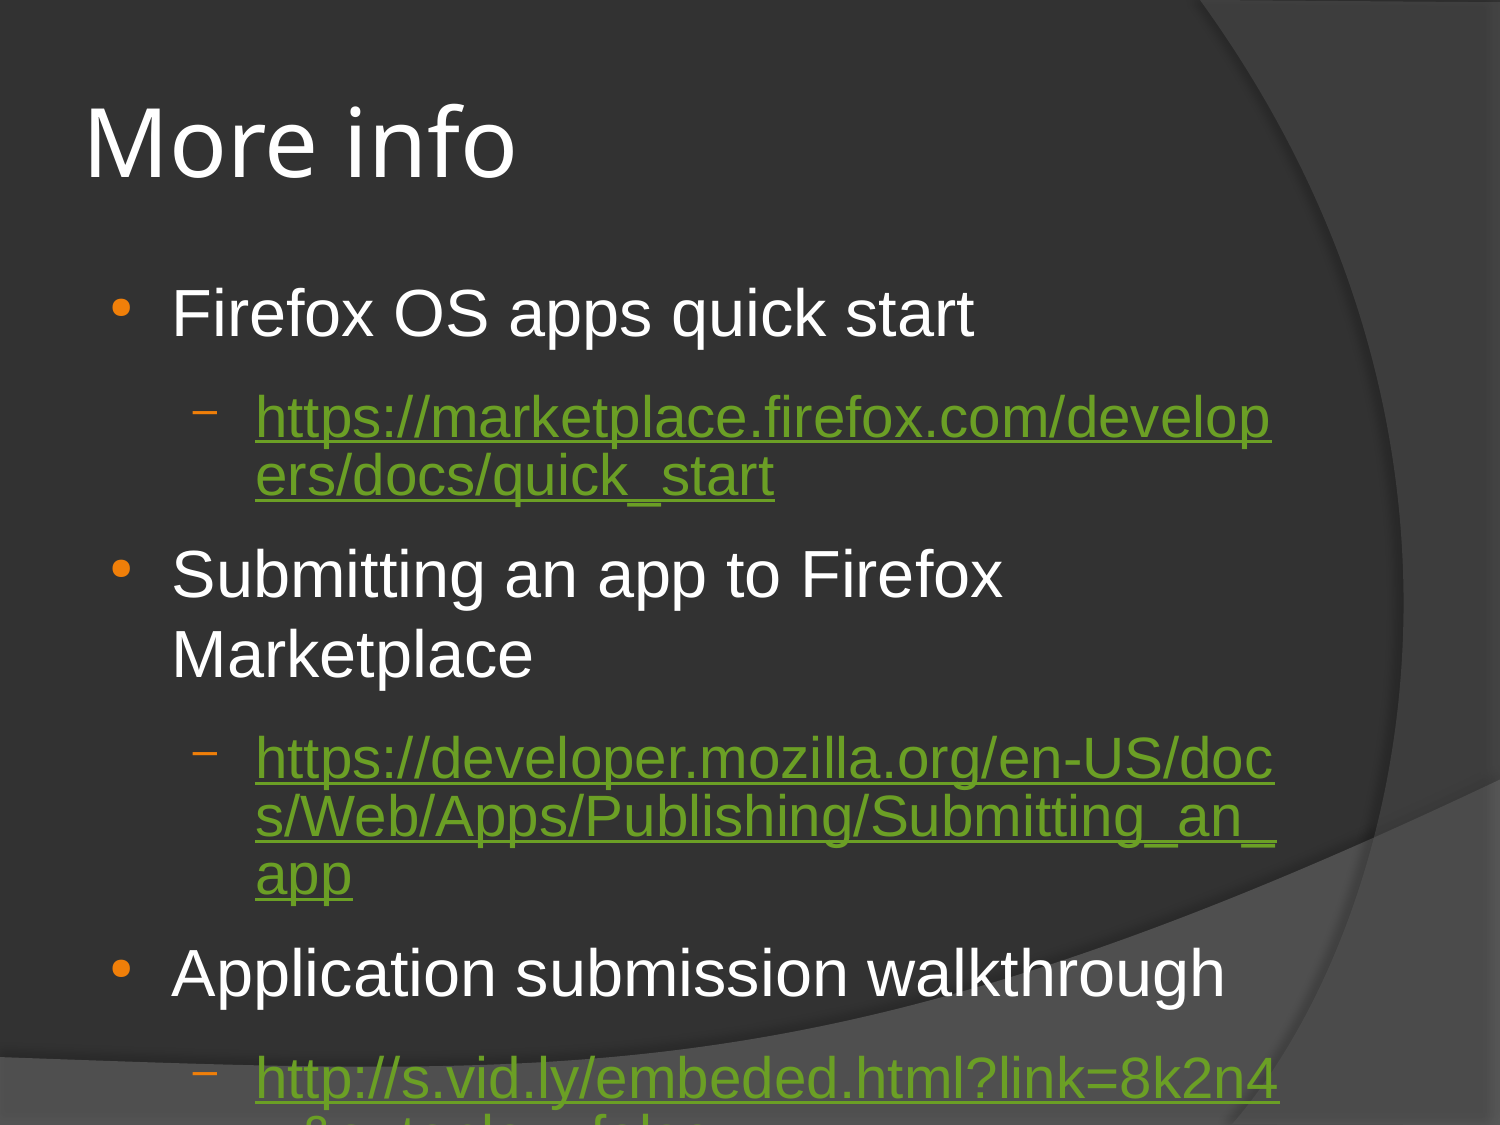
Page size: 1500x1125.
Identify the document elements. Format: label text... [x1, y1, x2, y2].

title More info [75, 45, 1300, 233]
list Firefox OS apps quick start https://marketplace.firefox.com/developers/docs/quick_start Submitting an app to Firefox Marketplace https://developer.mozilla.org/en-US/docs/Web/Apps/Publishing/Submitting_an_app Application submission walkthrough http://s.vid.ly/embeded.html?link=8k2n4w&autoplay=false [75, 262, 1300, 1005]
